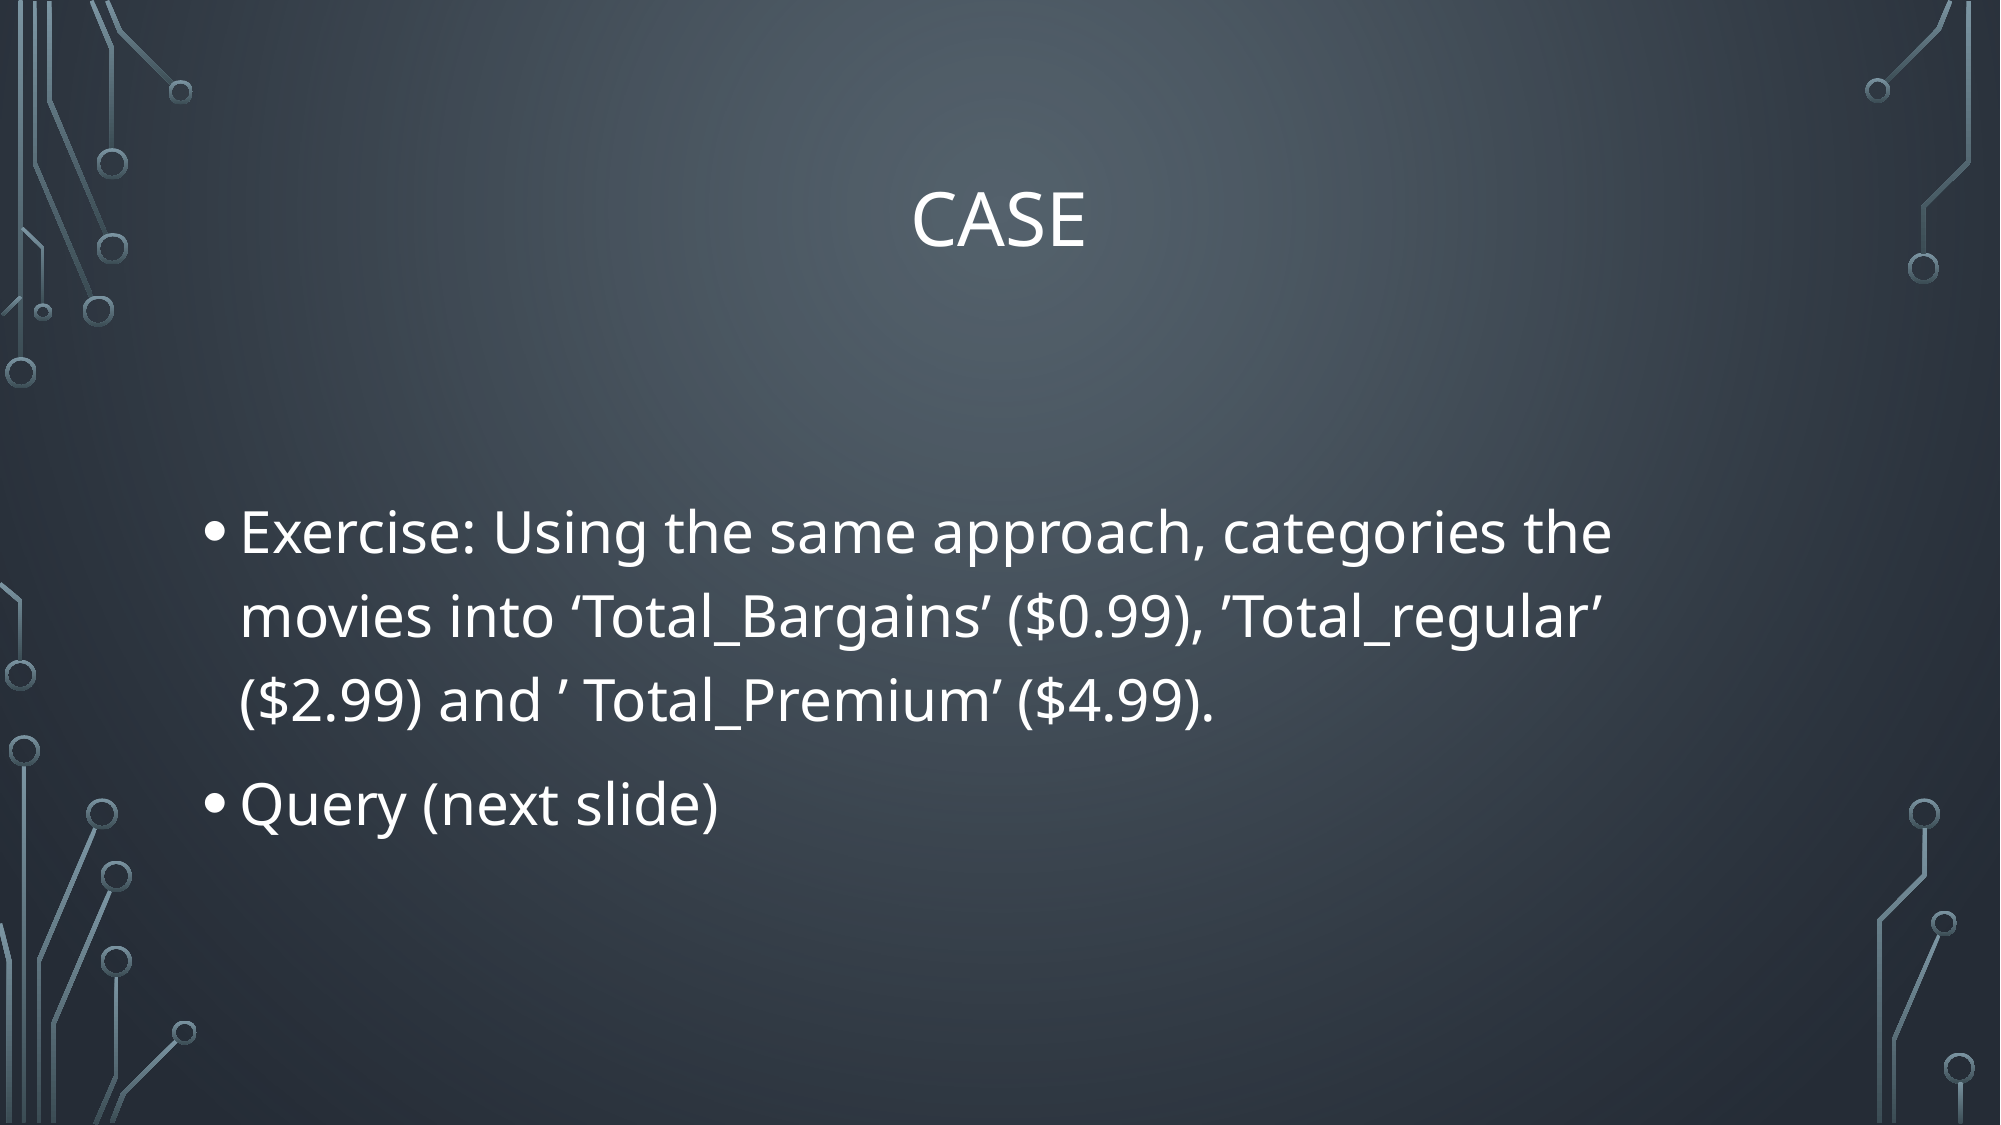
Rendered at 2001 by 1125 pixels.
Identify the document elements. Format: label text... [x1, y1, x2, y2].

list Exercise: Using the same approach, categories the movies into ‘Total_Bargains’ ($0.99), ’Total_regular’ ($2.99) and ’ Total_Premium’ ($4.99). Query (next slide) [187, 369, 1813, 950]
title case [187, 101, 1813, 344]
